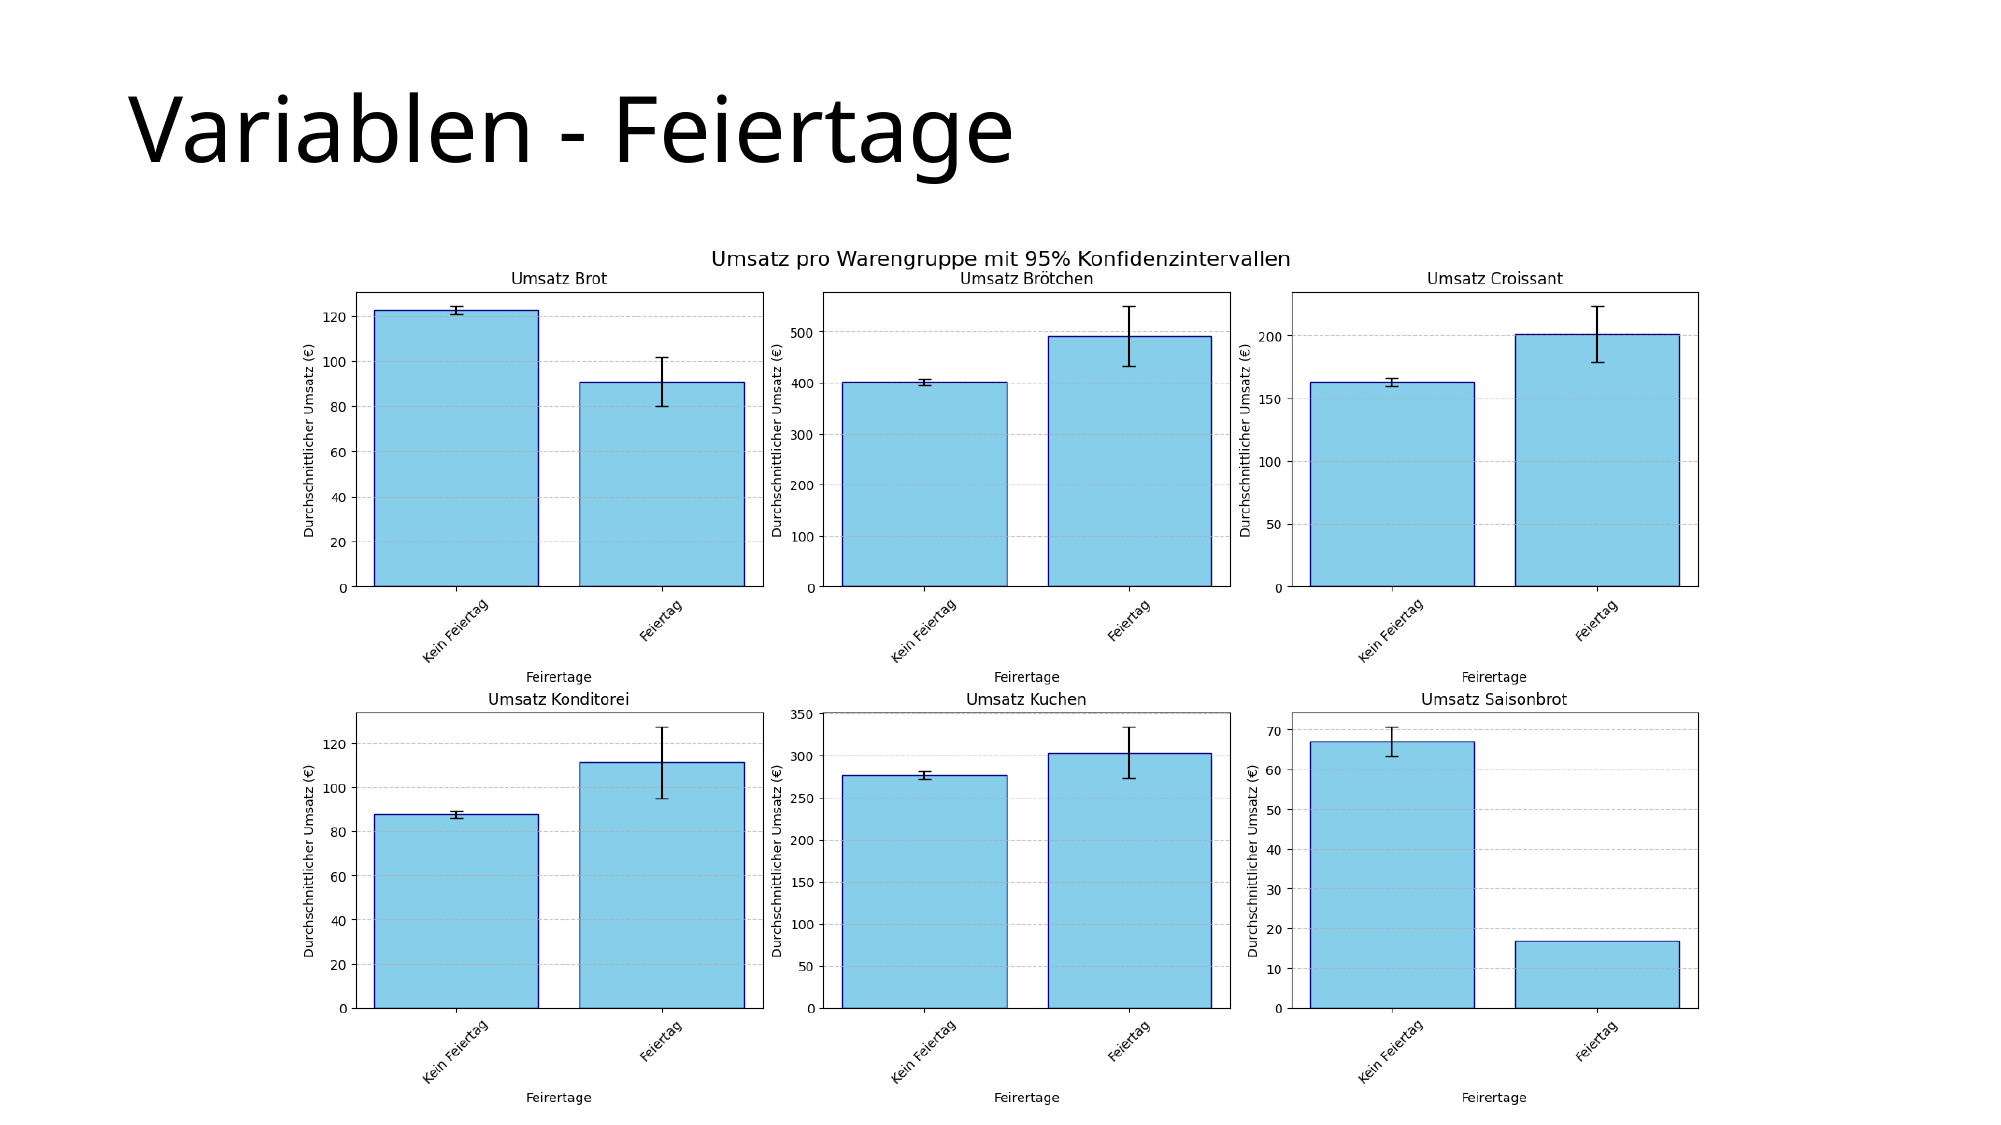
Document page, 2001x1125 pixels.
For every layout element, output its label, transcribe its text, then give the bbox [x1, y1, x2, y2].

title Variablen - Feiertage [113, 23, 1839, 242]
picture [293, 240, 1706, 1114]
